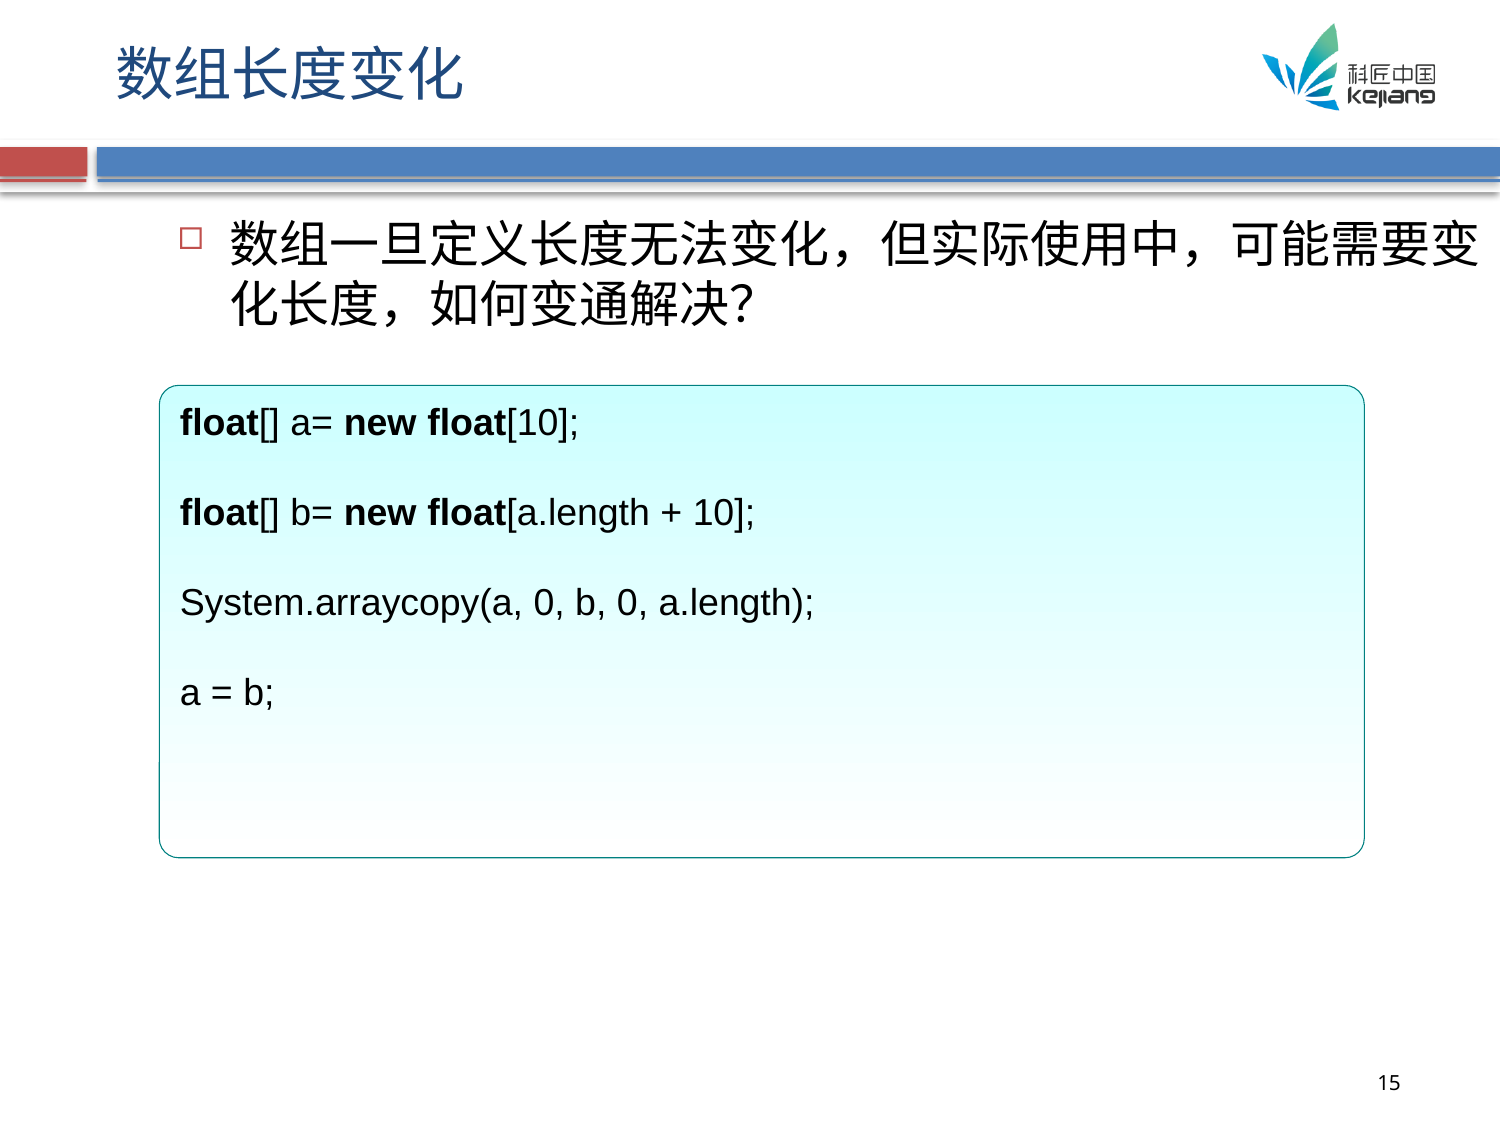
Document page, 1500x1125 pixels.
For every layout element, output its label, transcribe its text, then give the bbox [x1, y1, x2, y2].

title 数组长度变化 [100, 0, 1439, 143]
list 数组一旦定义长度无法变化，但实际使用中，可能需要变化长度，如何变通解决？ [162, 204, 1500, 1002]
picture [1261, 143, 1439, 154]
text_box float[] a= new float[10]; float[] b= new float[a.length + 10]; System.arraycopy(a, 0, b, 0, a.length); a = b; [159, 385, 1365, 858]
text_box 15 [1362, 1062, 1425, 1118]
